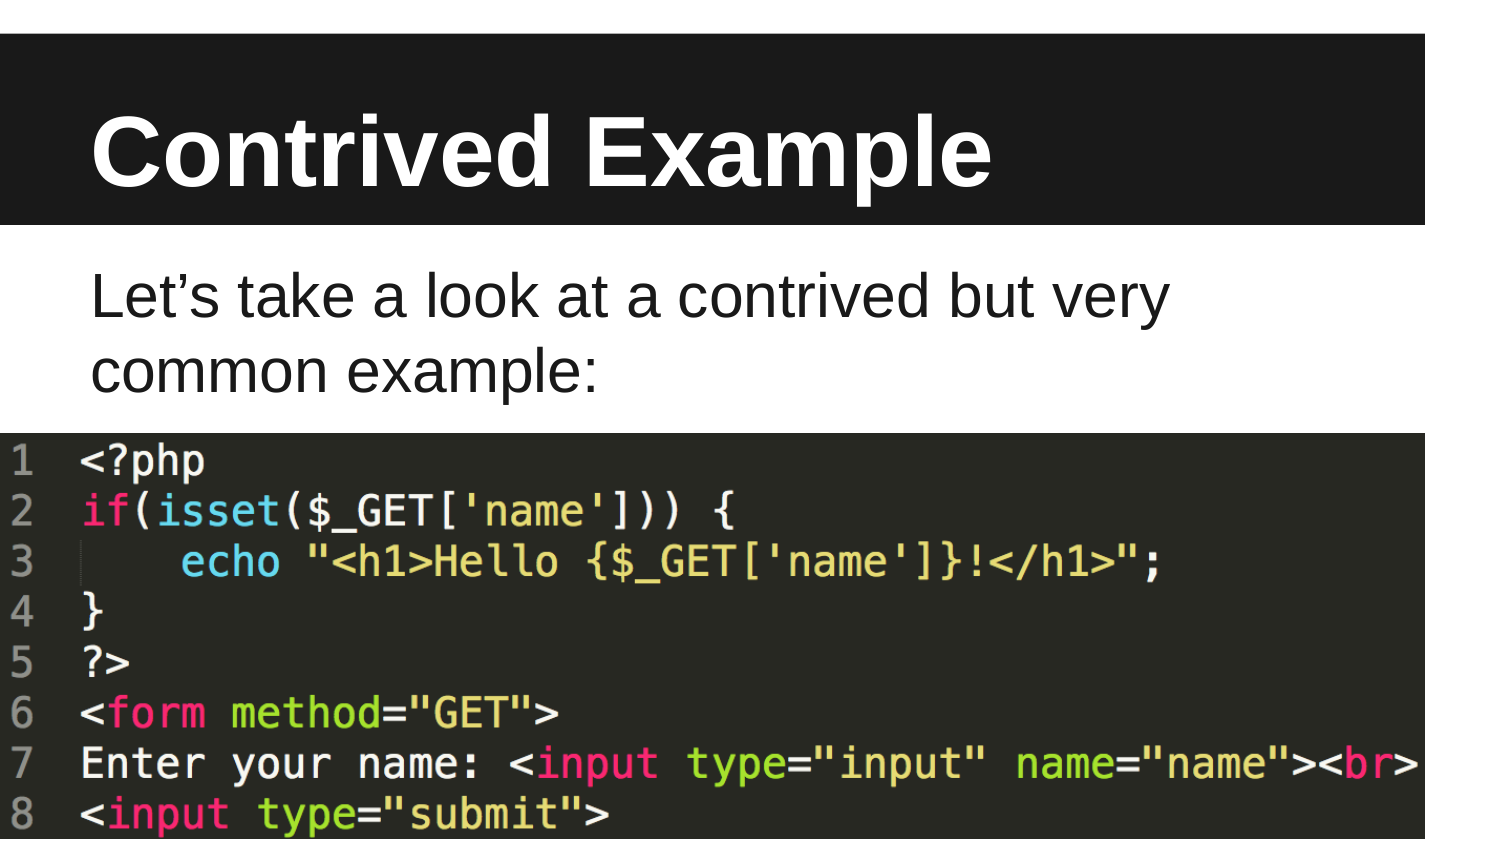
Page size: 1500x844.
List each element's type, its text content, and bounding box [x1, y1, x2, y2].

title Contrived Example [75, 33, 1425, 221]
list Let’s take a look at a contrived but very common example: [75, 239, 1425, 397]
picture [0, 433, 1426, 840]
